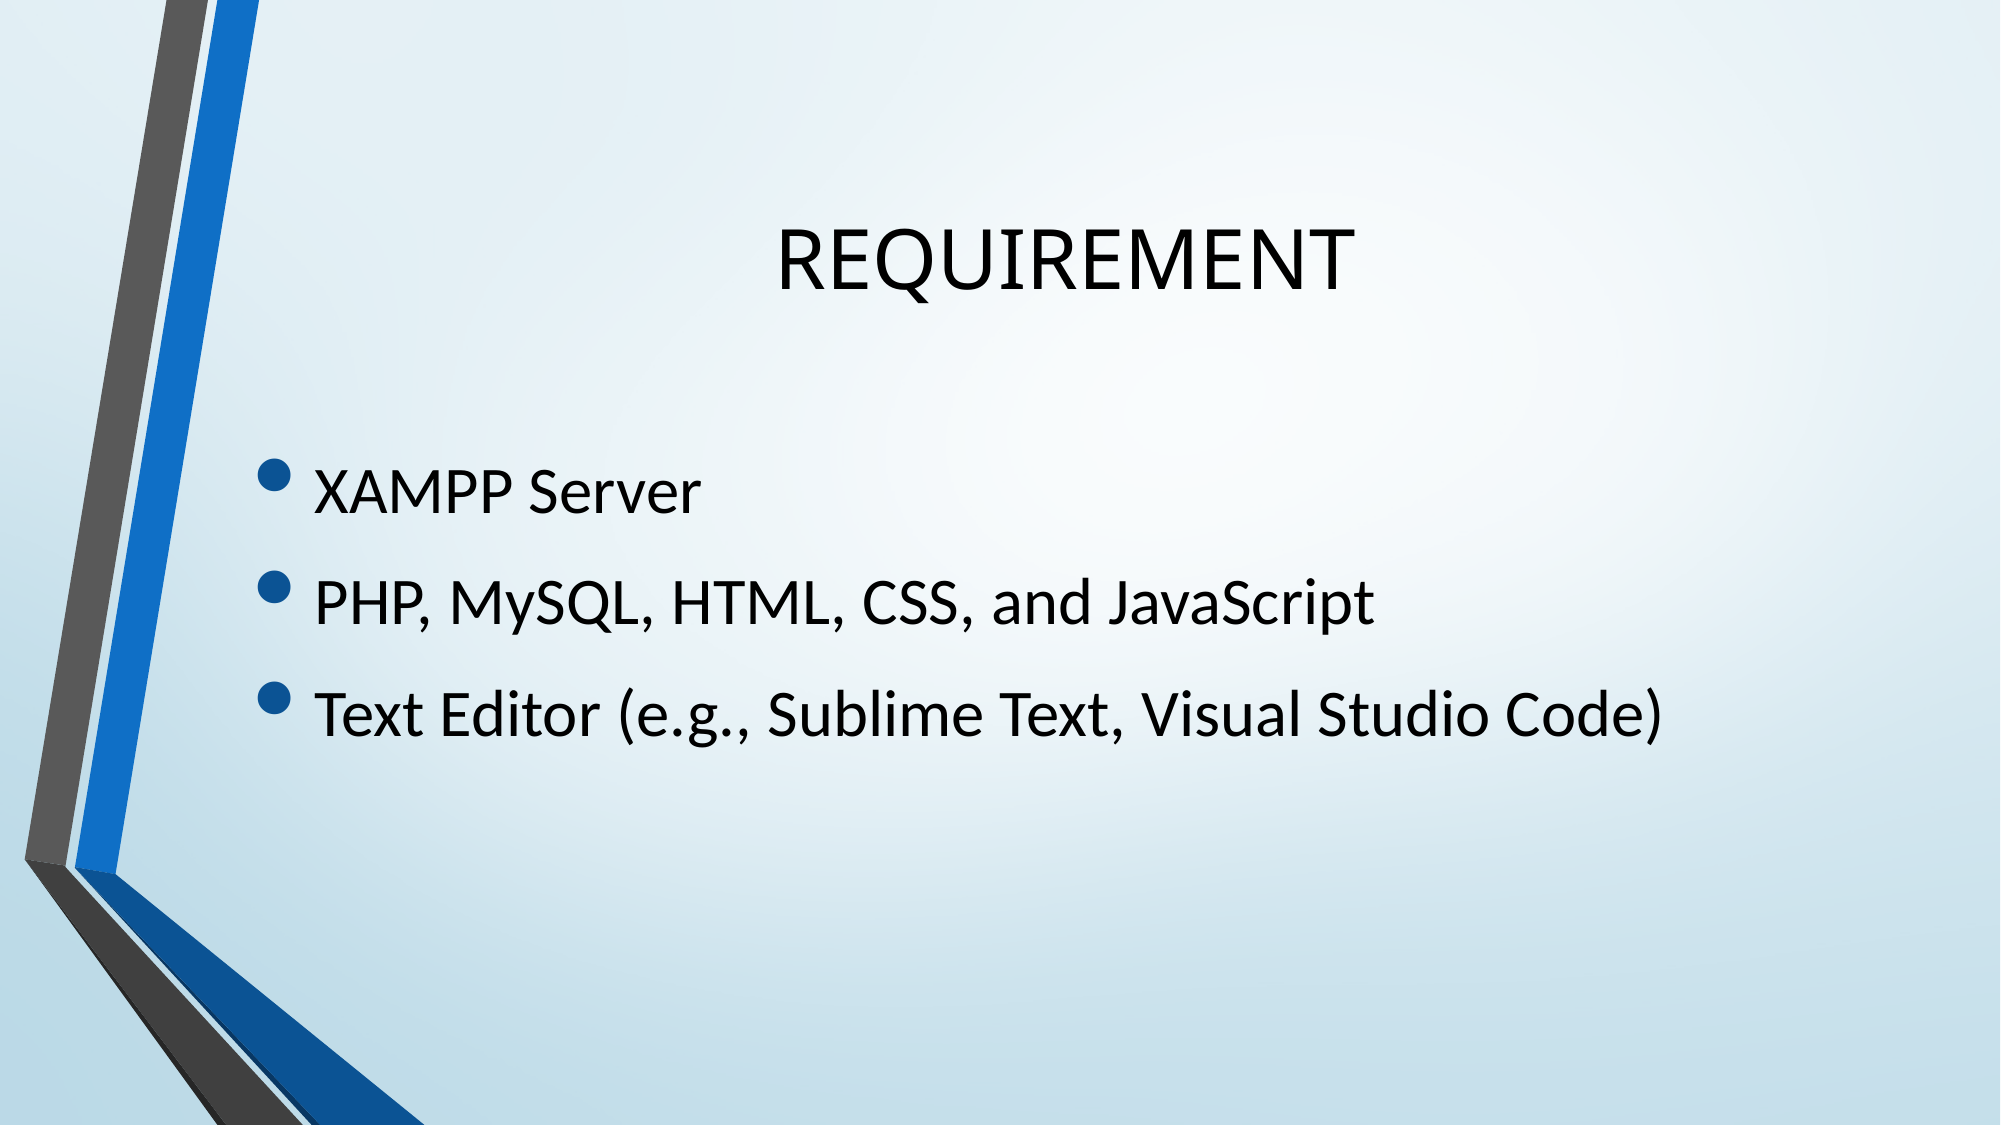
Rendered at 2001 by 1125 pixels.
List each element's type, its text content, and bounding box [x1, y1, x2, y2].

list XAMPP Server PHP, MySQL, HTML, CSS, and JavaScript Text Editor (e.g., Sublime Text, Visual Studio Code) [243, 326, 1887, 950]
title REQUIREMENT [243, 112, 1887, 326]
